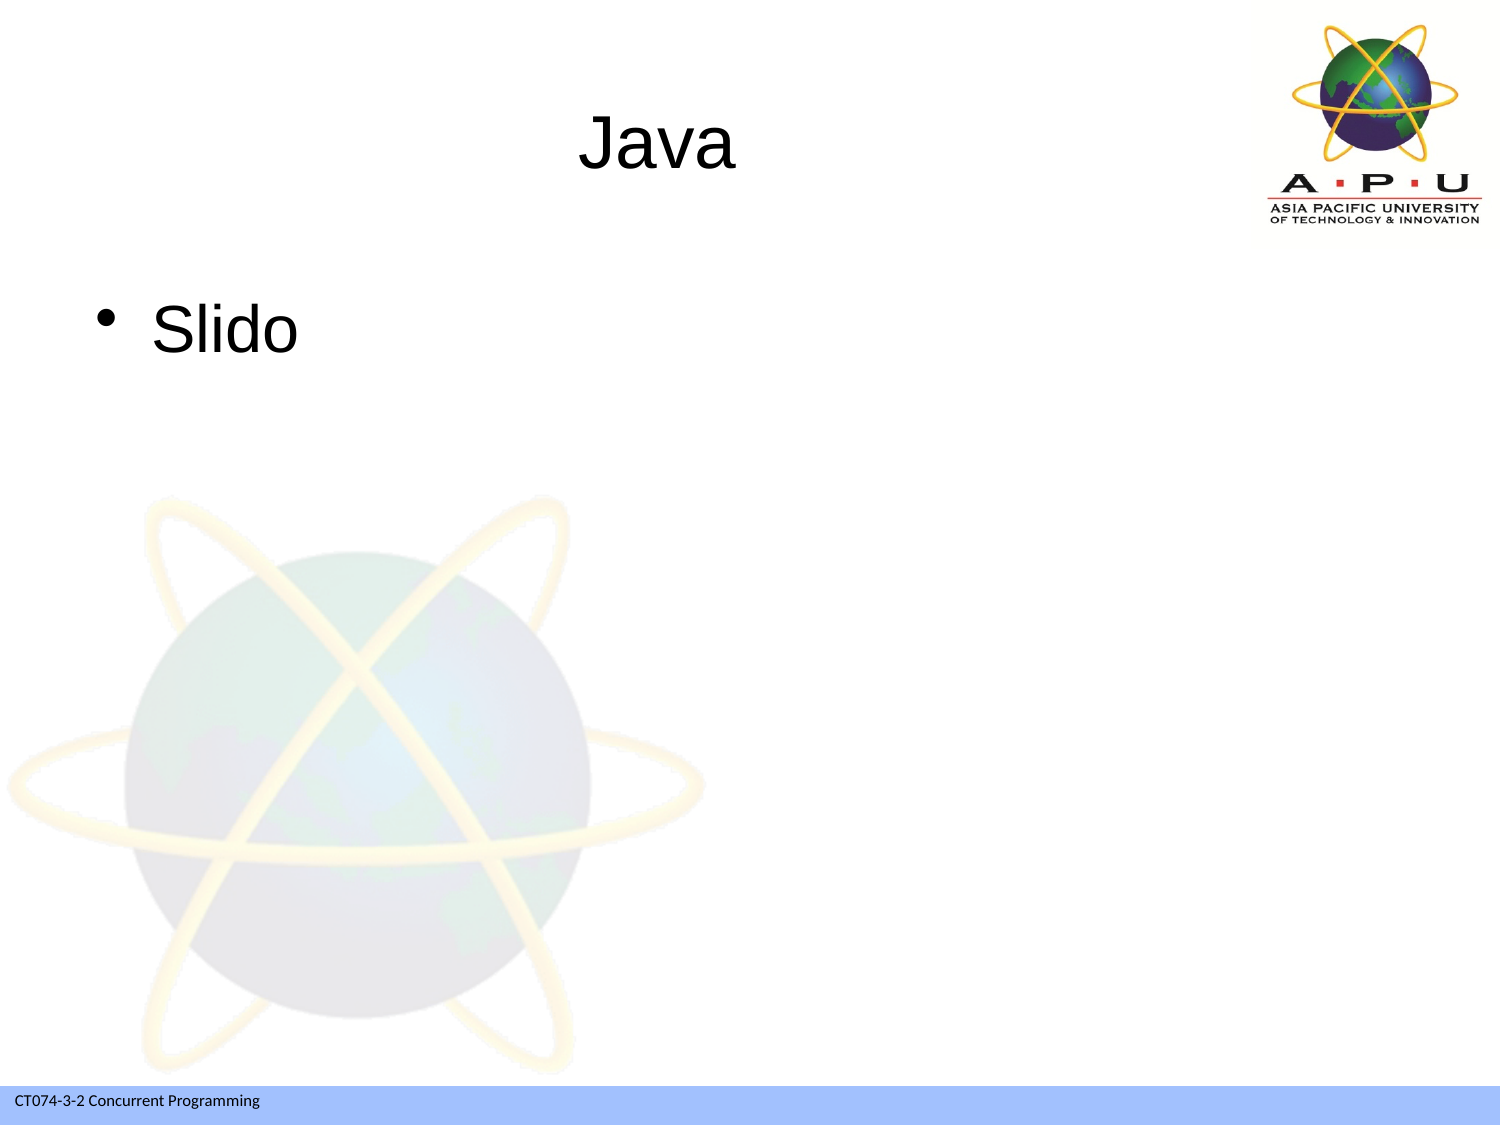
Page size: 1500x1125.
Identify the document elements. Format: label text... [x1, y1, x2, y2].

title Java [79, 45, 1235, 233]
picture [1251, 0, 1500, 249]
list Slido [79, 278, 1430, 1021]
